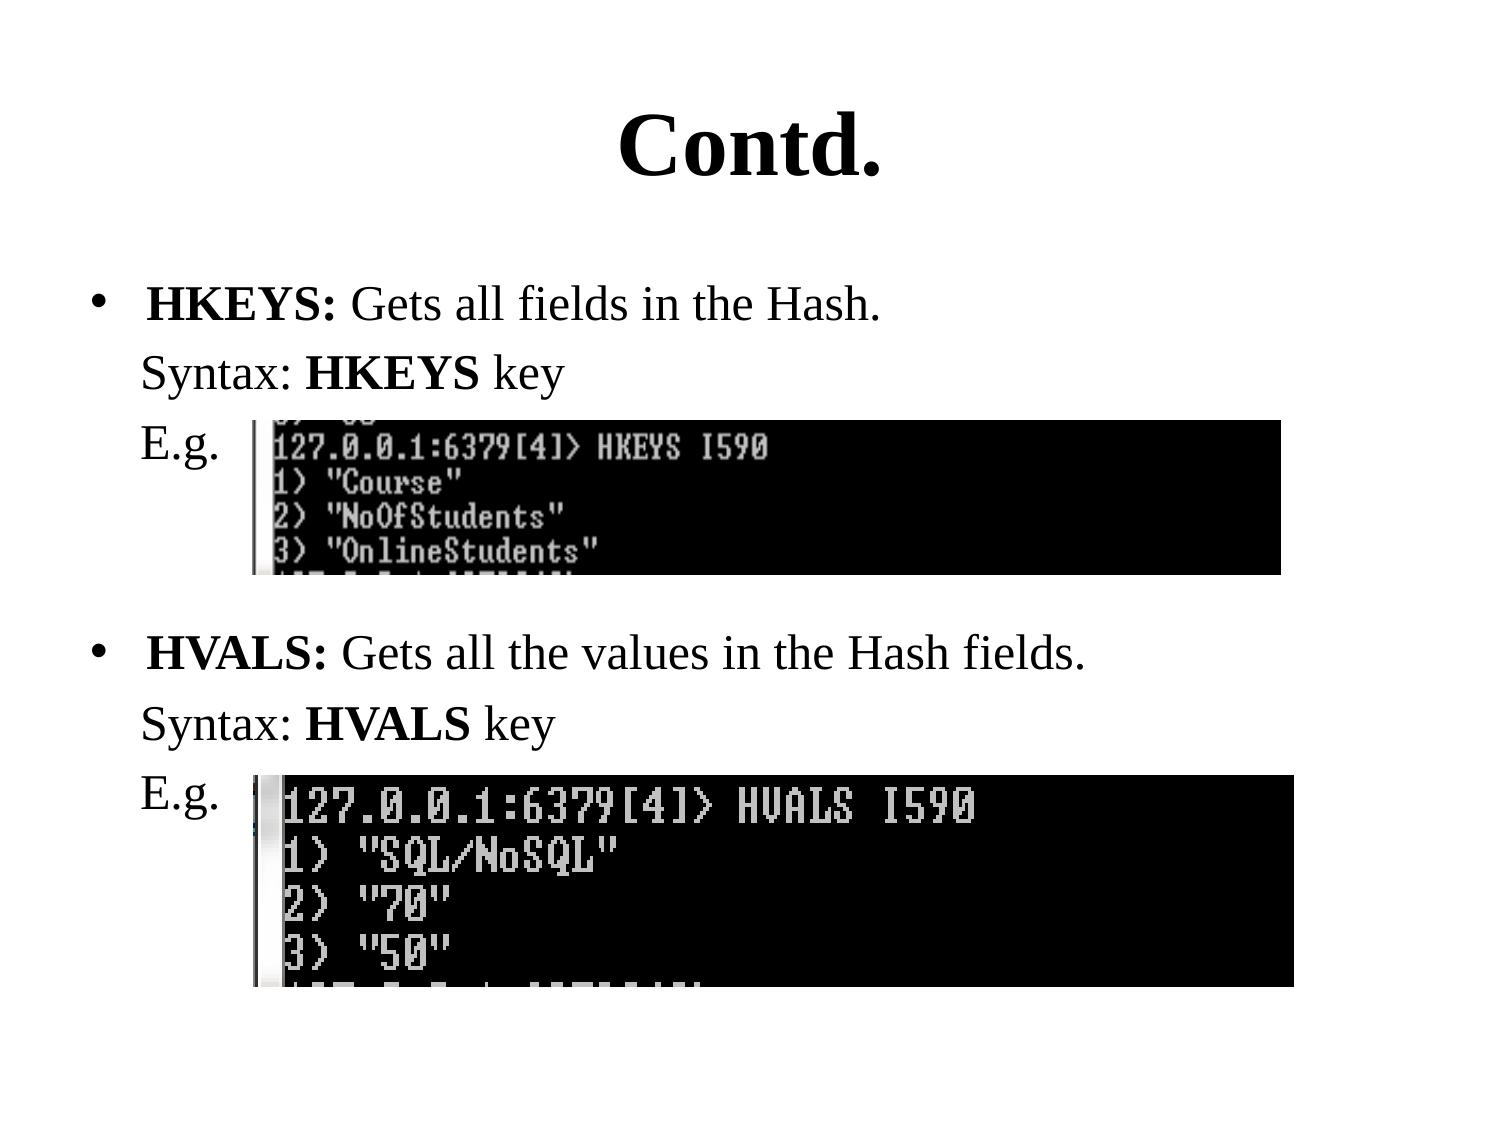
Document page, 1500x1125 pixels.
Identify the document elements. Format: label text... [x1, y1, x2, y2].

list HKEYS: Gets all fields in the Hash. Syntax: HKEYS key E.g. HVALS: Gets all the values in the Hash fields. Syntax: HVALS key E.g. [75, 262, 1425, 1005]
title Contd. [75, 45, 1425, 233]
picture [252, 420, 1281, 575]
picture [253, 774, 1294, 987]
